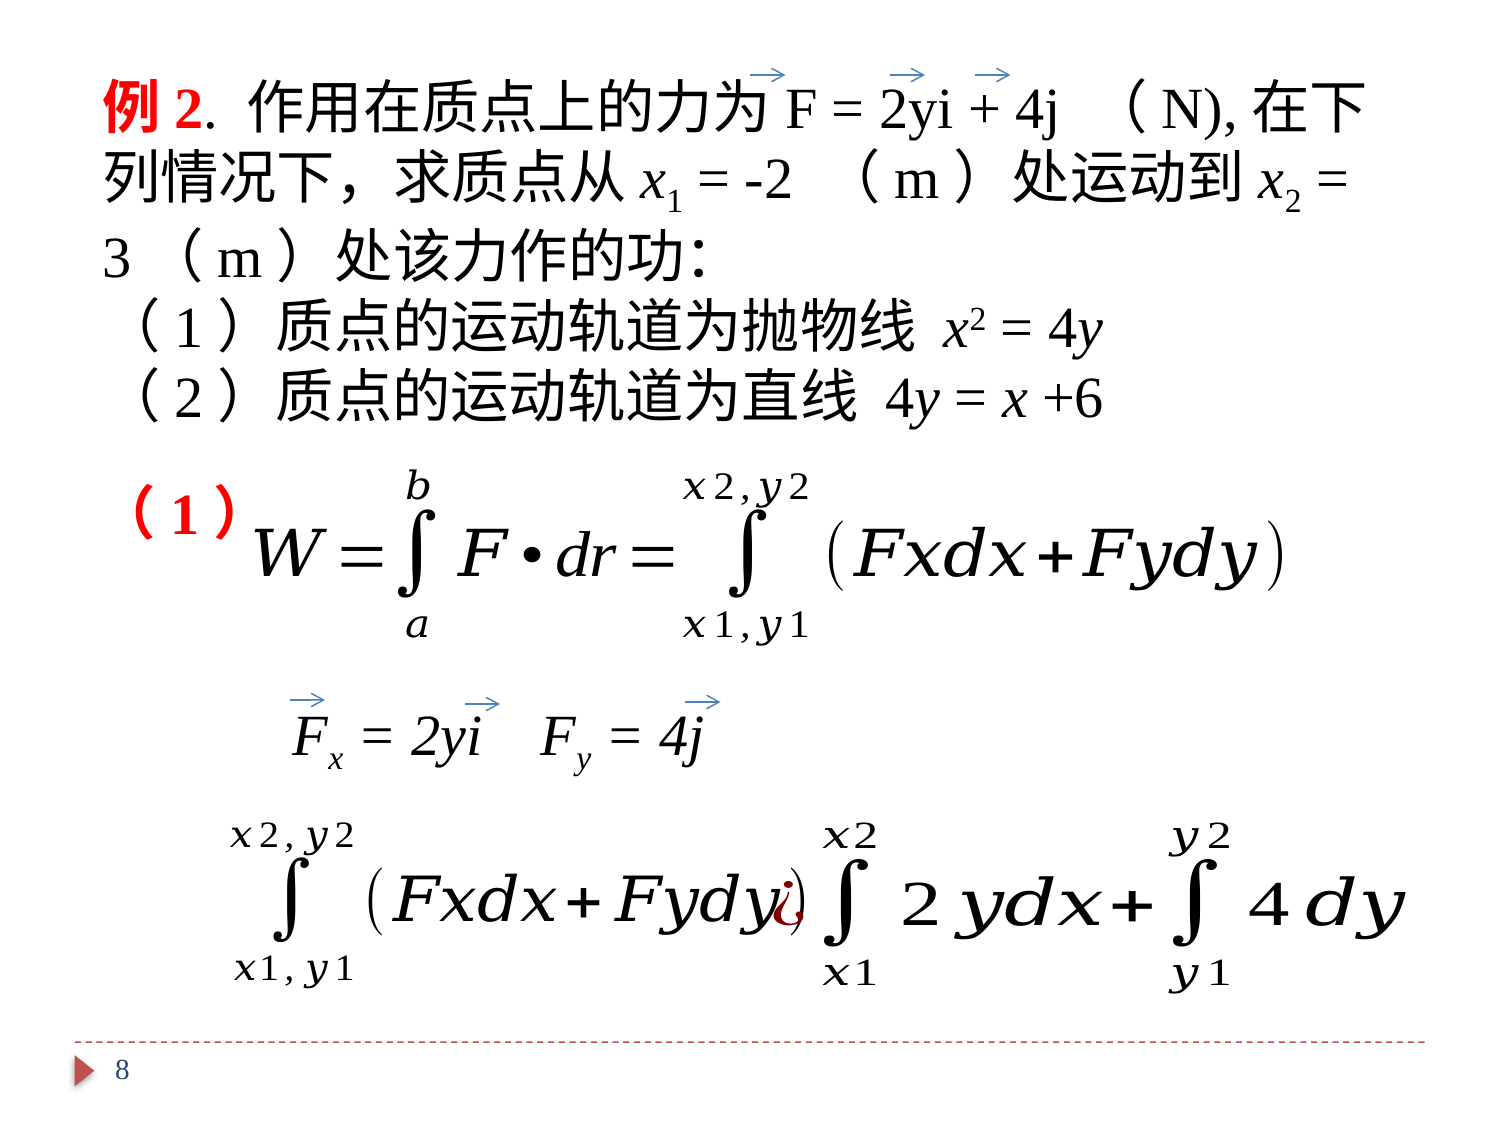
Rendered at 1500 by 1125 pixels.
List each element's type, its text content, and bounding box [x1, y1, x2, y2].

text_box 例2. 作用在质点上的力为F = 2yi + 4j （N),在下列情况下，求质点从x1 = -2 （m）处运动到x2 = 3（m）处该力作的功： （1）质点的运动轨道为抛物线 x2 = 4y （2）质点的运动轨道为直线 4y = x +6 [87, 62, 1388, 437]
text_box （1） [83, 468, 287, 554]
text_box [229, 812, 1413, 995]
slide_number 8 [100, 1042, 426, 1103]
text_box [272, 688, 726, 776]
